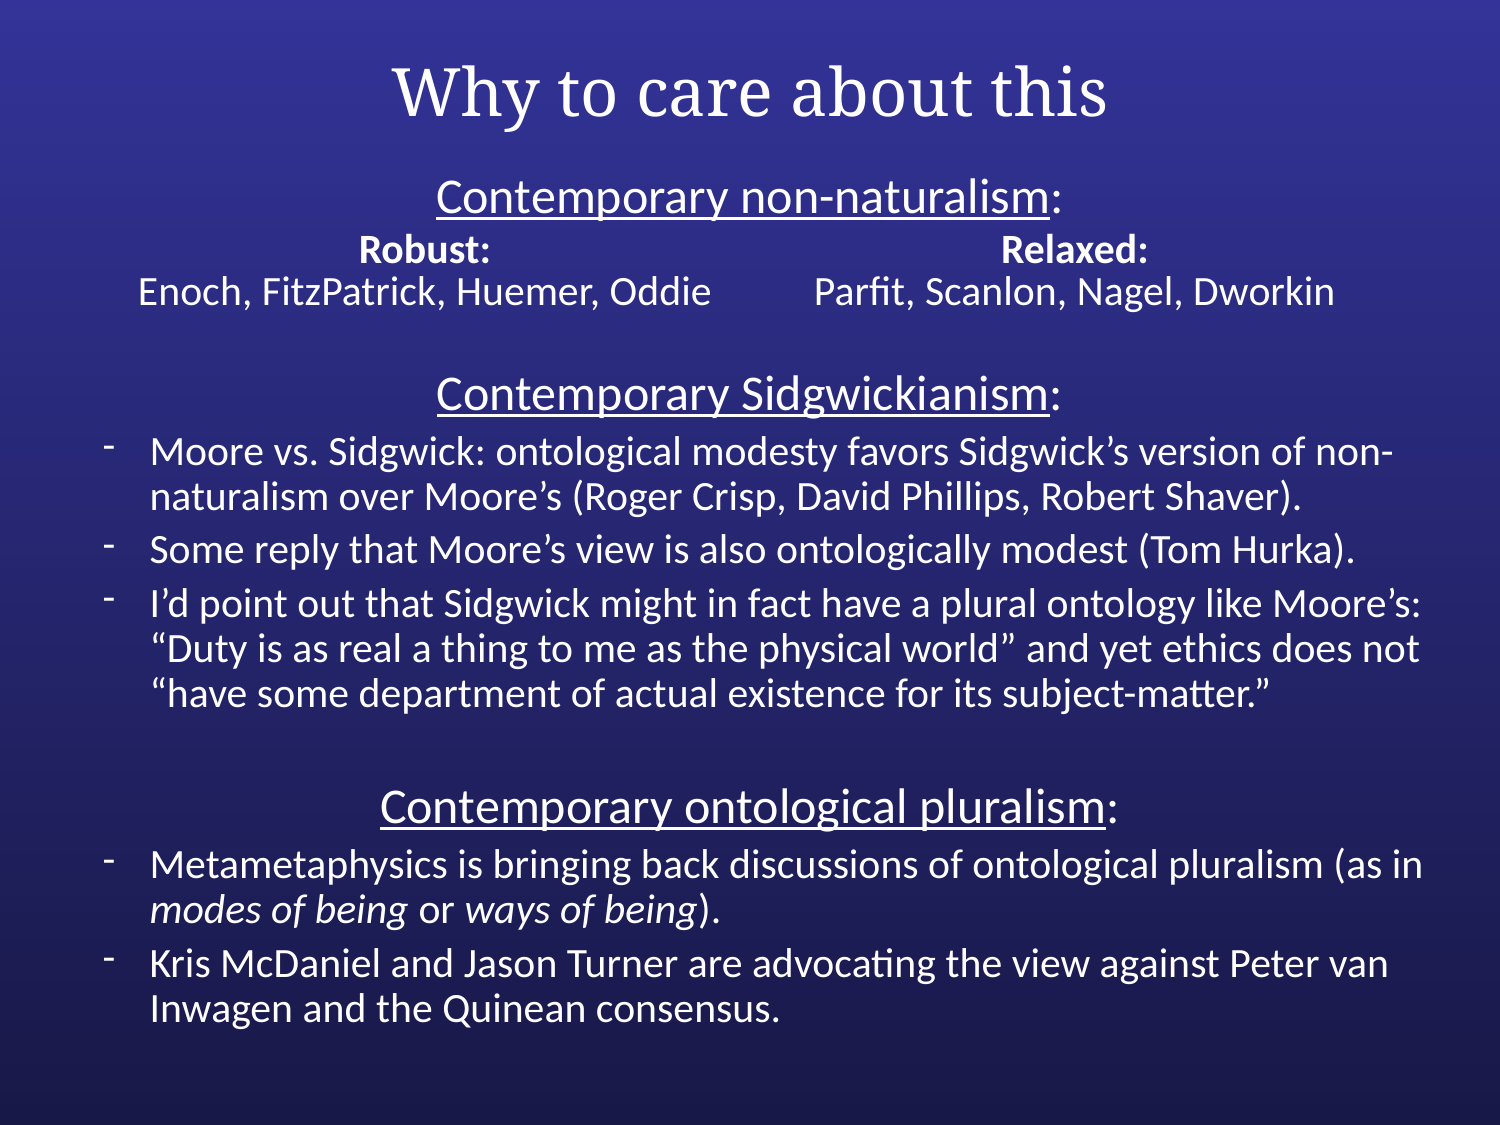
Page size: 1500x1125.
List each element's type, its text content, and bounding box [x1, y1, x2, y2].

title Why to care about this [75, 24, 1425, 162]
table_header Relaxed: Parfit, Scanlon, Nagel, Dworkin [750, 225, 1400, 324]
list Contemporary non-naturalism: Contemporary Sidgwickianism: Moore vs. Sidgwick: ontological modesty favors Sidgwick’s version of non-naturalism over Moore’s (Roger Crisp, David Phillips, Robert Shaver). Some reply that Moore’s view is also ontologically modest (Tom Hurka). I’d point out that Sidgwick might in fact have a plural ontology like Moore’s: “Duty is as real a thing to me as the physical world” and yet ethics does not “have some department of actual existence for its subject-matter.” Contemporary ontological pluralism: Metametaphysics is bringing back discussions of ontological pluralism (as in modes of being or ways of being). Kris McDaniel and Jason Turner are advocating the view against Peter van Inwagen and the Quinean consensus. [50, 162, 1450, 925]
table_header Robust: Enoch, FitzPatrick, Huemer, Oddie [100, 225, 750, 324]
